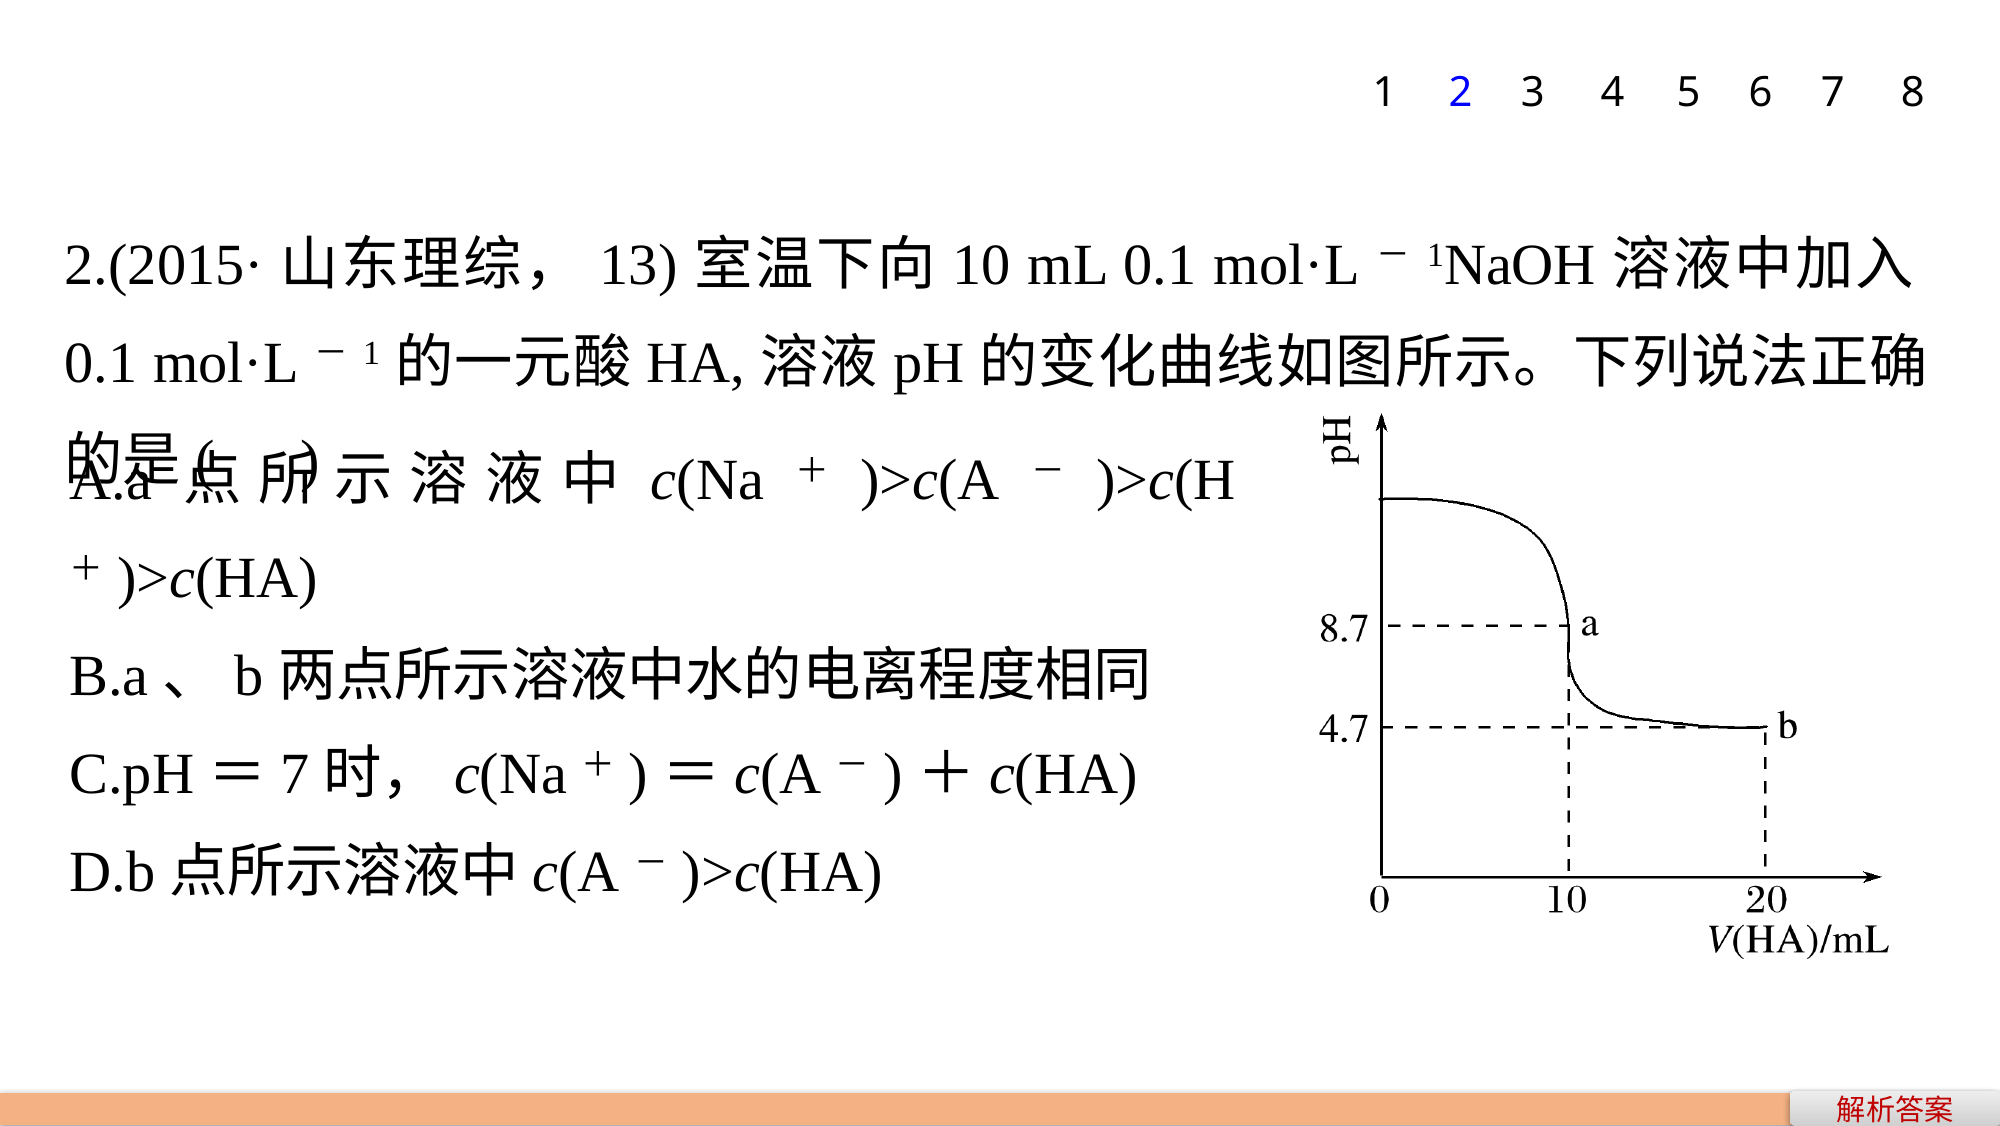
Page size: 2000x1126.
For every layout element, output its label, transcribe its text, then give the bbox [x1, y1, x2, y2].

picture [1305, 408, 1898, 959]
text_box 2 [1431, 42, 1493, 138]
text_box 1 [1351, 42, 1417, 138]
text_box 8 [1879, 42, 1945, 138]
text_box [0, 1092, 1787, 1126]
text_box 5 [1659, 42, 1721, 138]
text_box 解析答案 [1788, 1089, 2000, 1126]
text_box 7 [1807, 42, 1865, 138]
text_box 4 [1579, 42, 1645, 138]
text_box 6 [1735, 42, 1793, 138]
text_box A.a点所示溶液中c(Na＋)>c(A－)>c(H＋)>c(HA) B.a、b两点所示溶液中水的电离程度相同 C.pH＝7时，c(Na＋)＝c(A－)＋c(HA) D.b点所示溶液中c(A－)>c(HA) [54, 405, 1265, 911]
text_box 3 [1507, 42, 1565, 138]
text_box 2.(2015·山东理综，13)室温下向10 mL 0.1 mol·L－1NaOH溶液中加入0.1 mol·L－1的一元酸HA,溶液pH的变化曲线如图所示。下列说法正确的是( ) [49, 190, 1944, 500]
